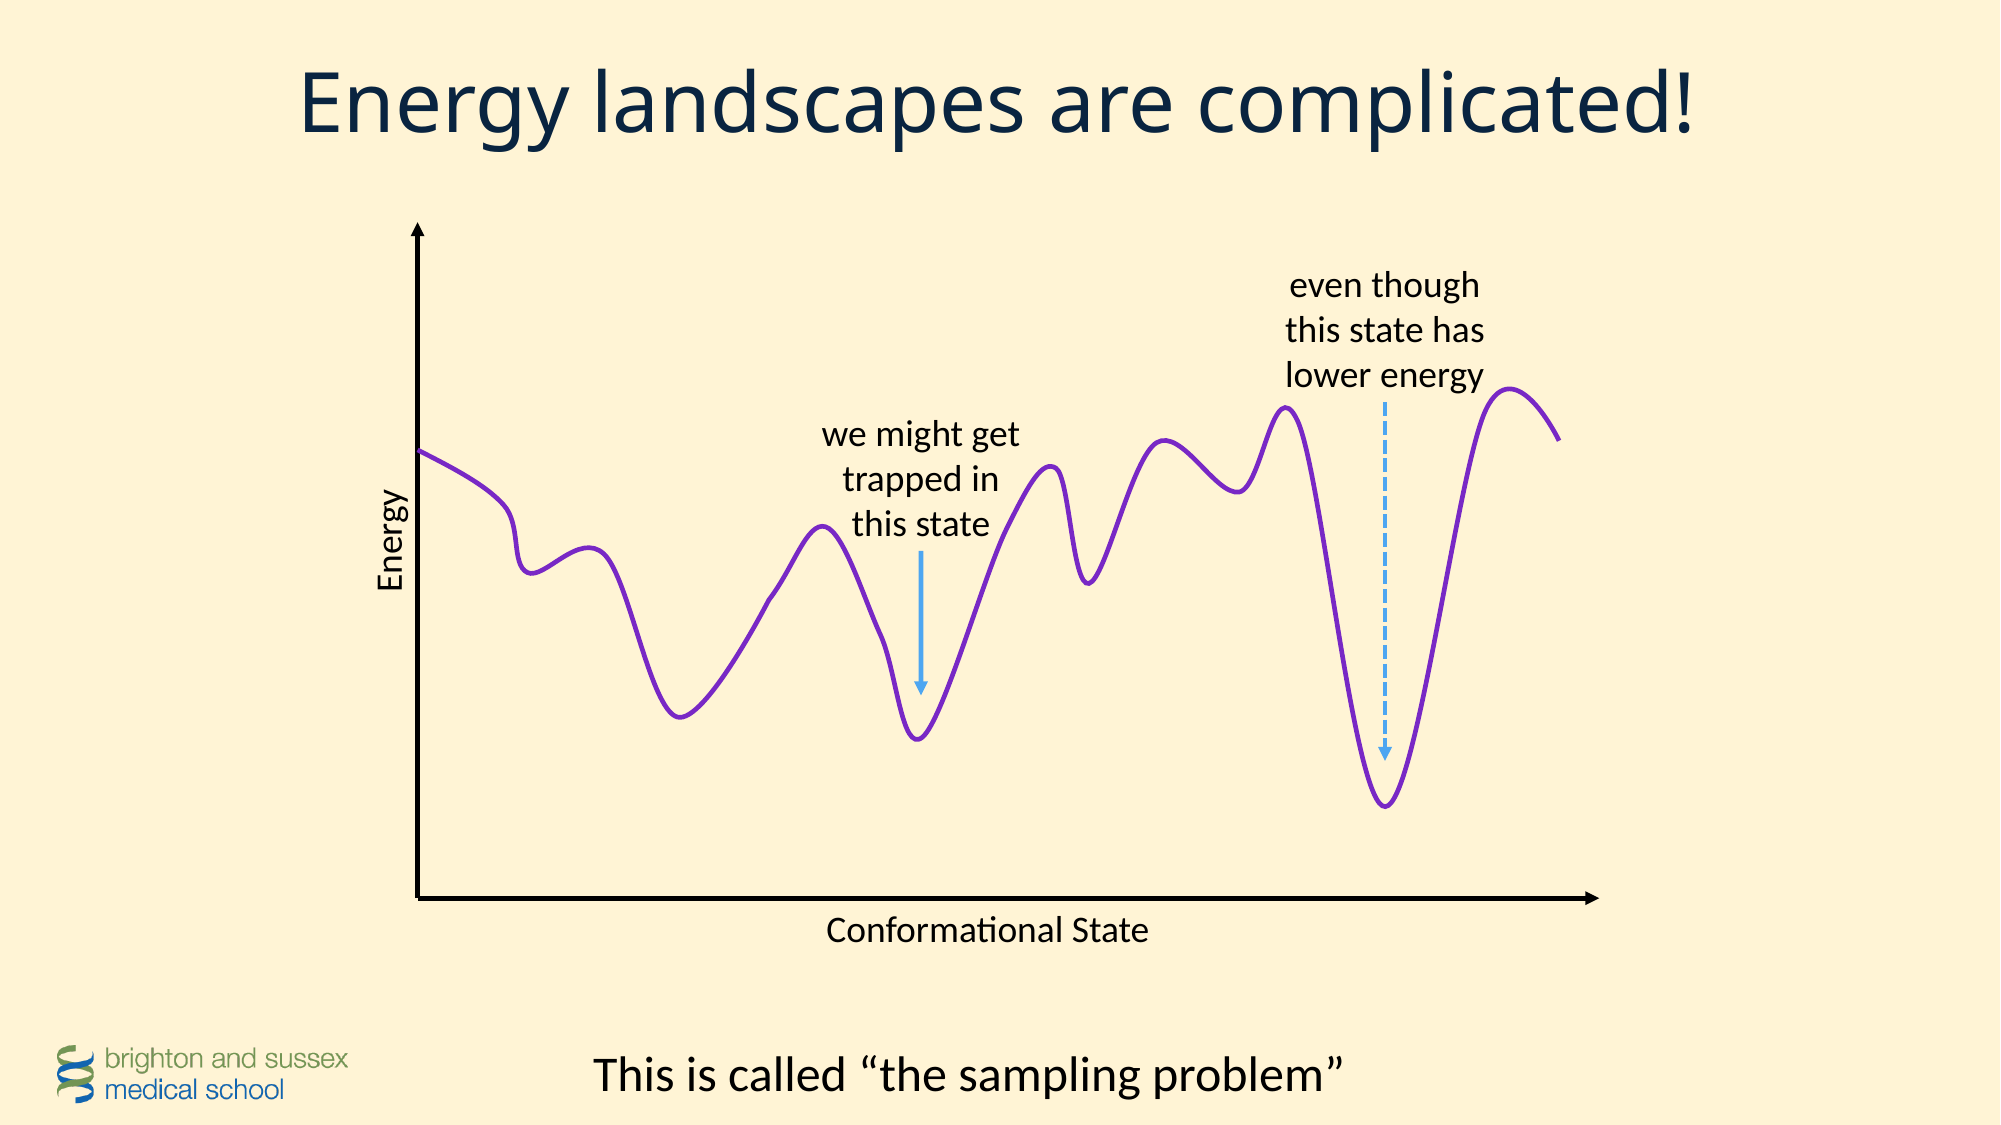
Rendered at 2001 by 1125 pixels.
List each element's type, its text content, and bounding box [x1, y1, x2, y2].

title Energy landscapes are complicated! [60, 52, 1935, 184]
picture [54, 1042, 348, 1104]
text_box This is called “the sampling problem” [578, 1034, 1361, 1110]
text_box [356, 222, 1600, 959]
